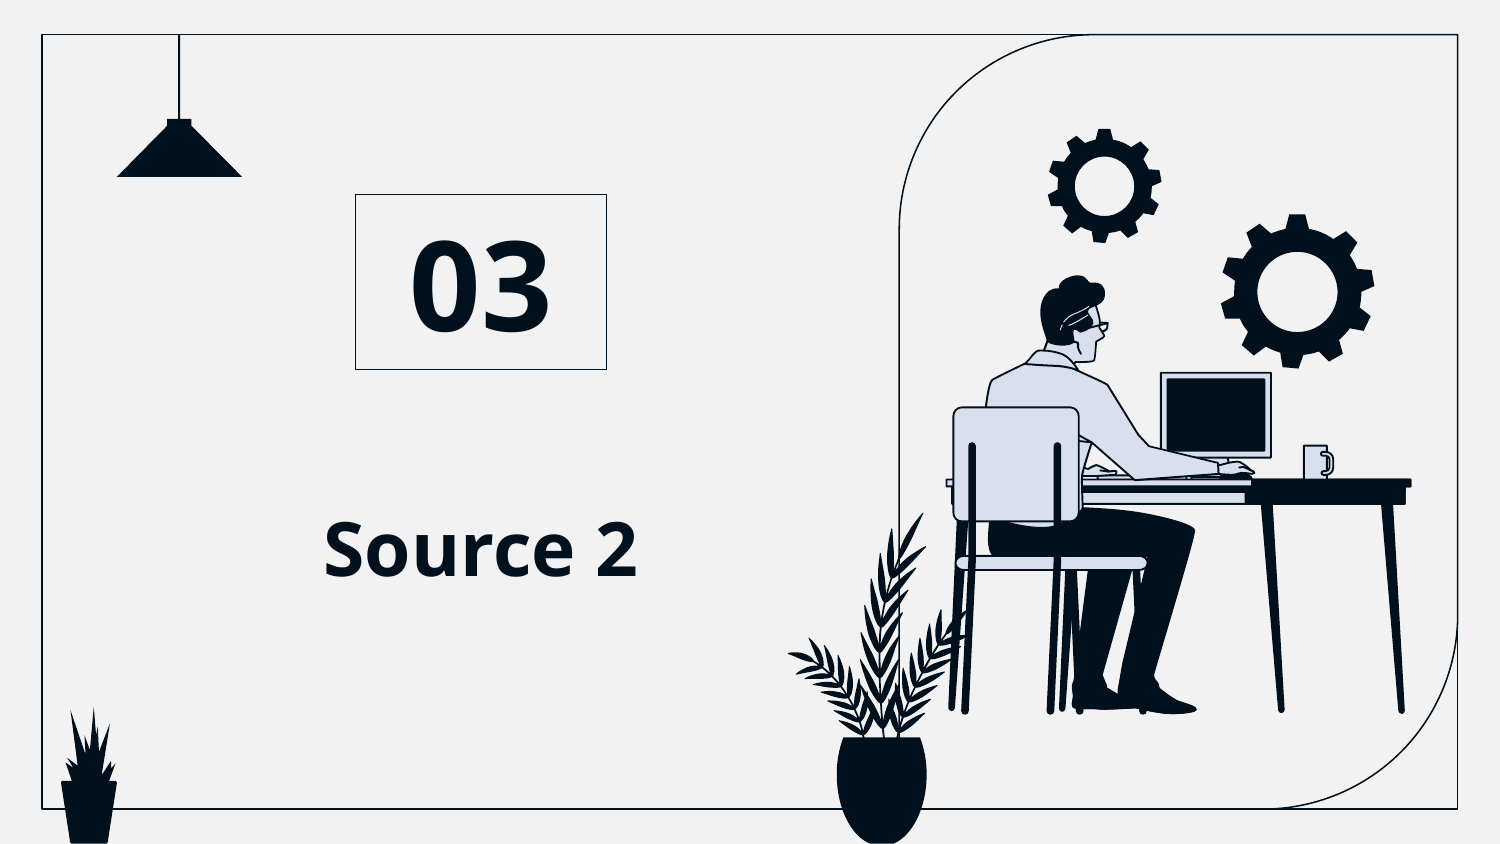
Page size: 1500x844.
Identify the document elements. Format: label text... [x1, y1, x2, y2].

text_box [945, 128, 1412, 715]
text_box [787, 512, 940, 844]
title 03 [355, 194, 607, 370]
text_box [116, 34, 242, 177]
title Source 2 [116, 443, 846, 650]
text_box [899, 34, 1458, 810]
